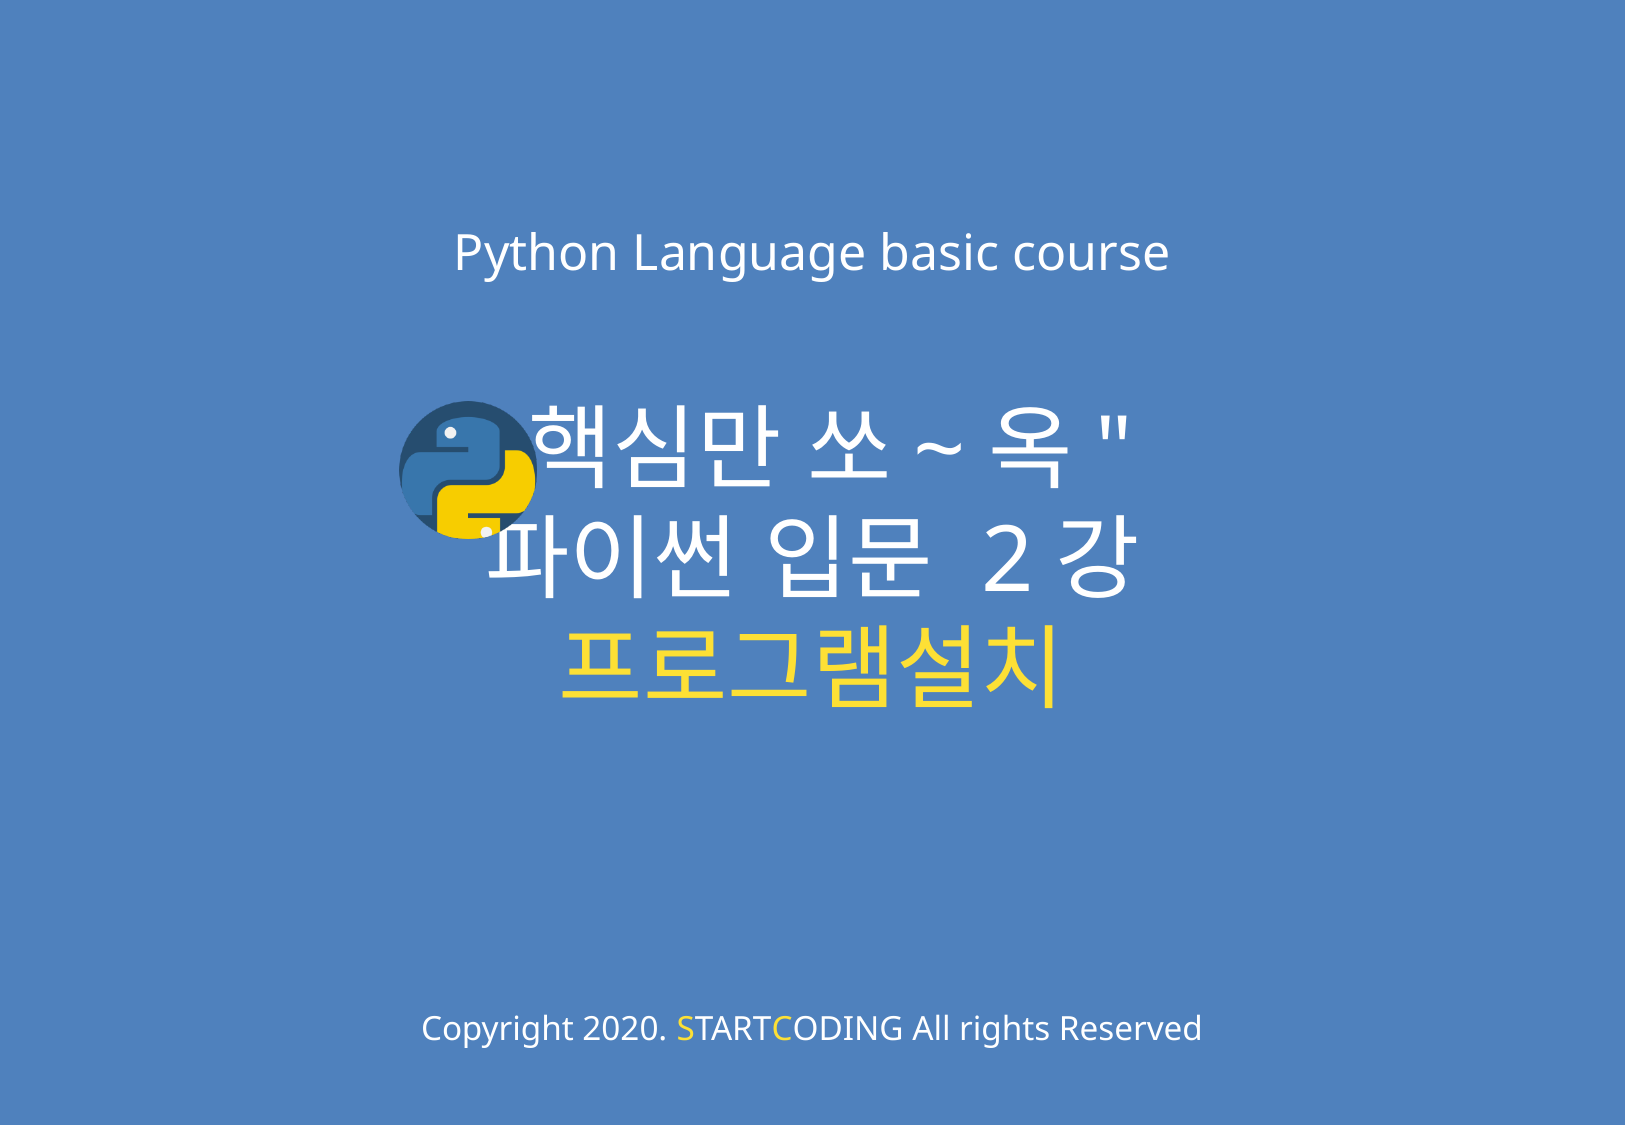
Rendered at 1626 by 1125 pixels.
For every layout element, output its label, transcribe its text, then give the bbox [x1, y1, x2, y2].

picture [398, 401, 537, 539]
title Python Language basic course "핵심만 쏘~옥" 파이썬 입문 2강 프로그램설치 [121, 349, 1504, 591]
text_box Copyright 2020. STARTCODING All rights Reserved [407, 999, 1218, 1055]
